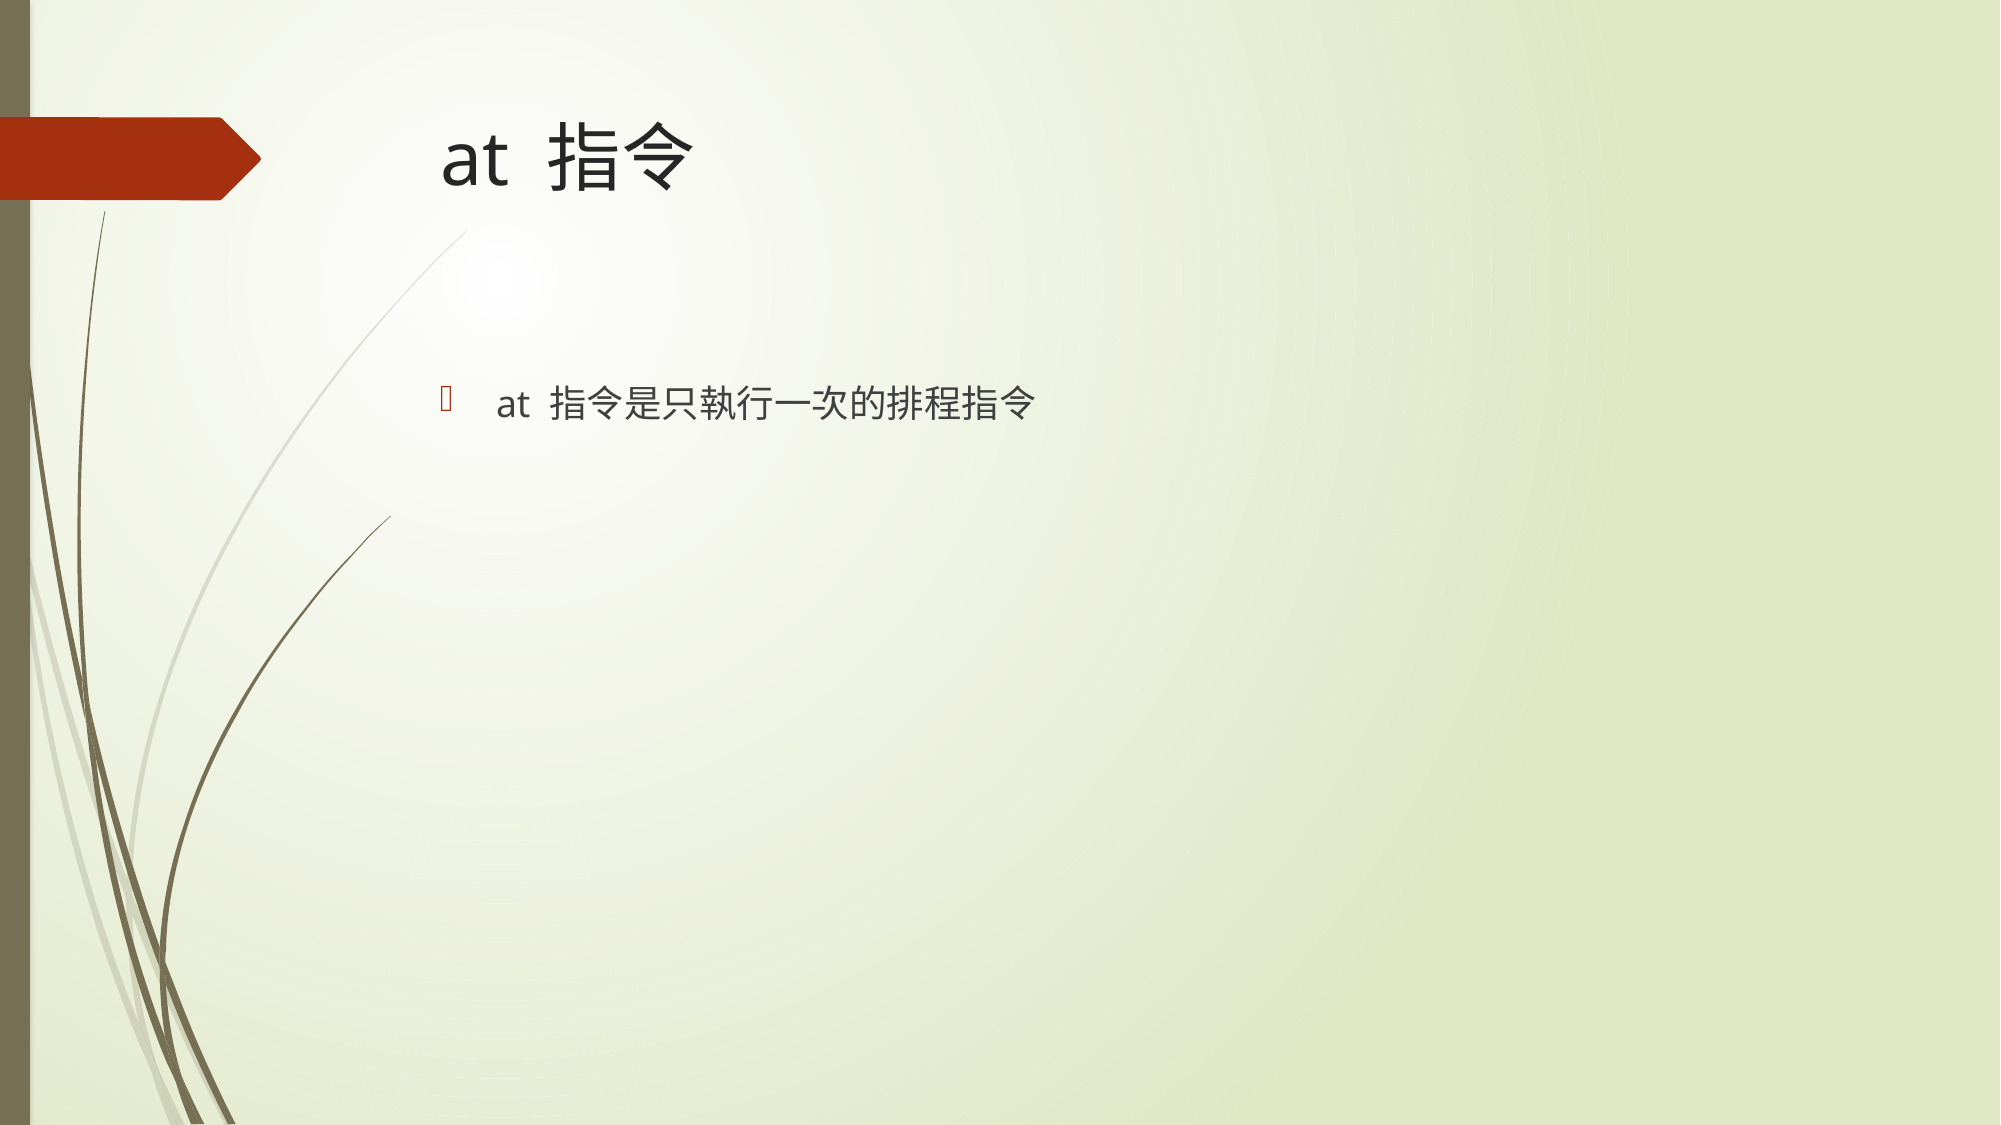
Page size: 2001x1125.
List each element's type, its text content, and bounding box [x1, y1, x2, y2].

list at 指令是只執行一次的排程指令 [424, 350, 1888, 970]
title at 指令 [425, 102, 1888, 313]
